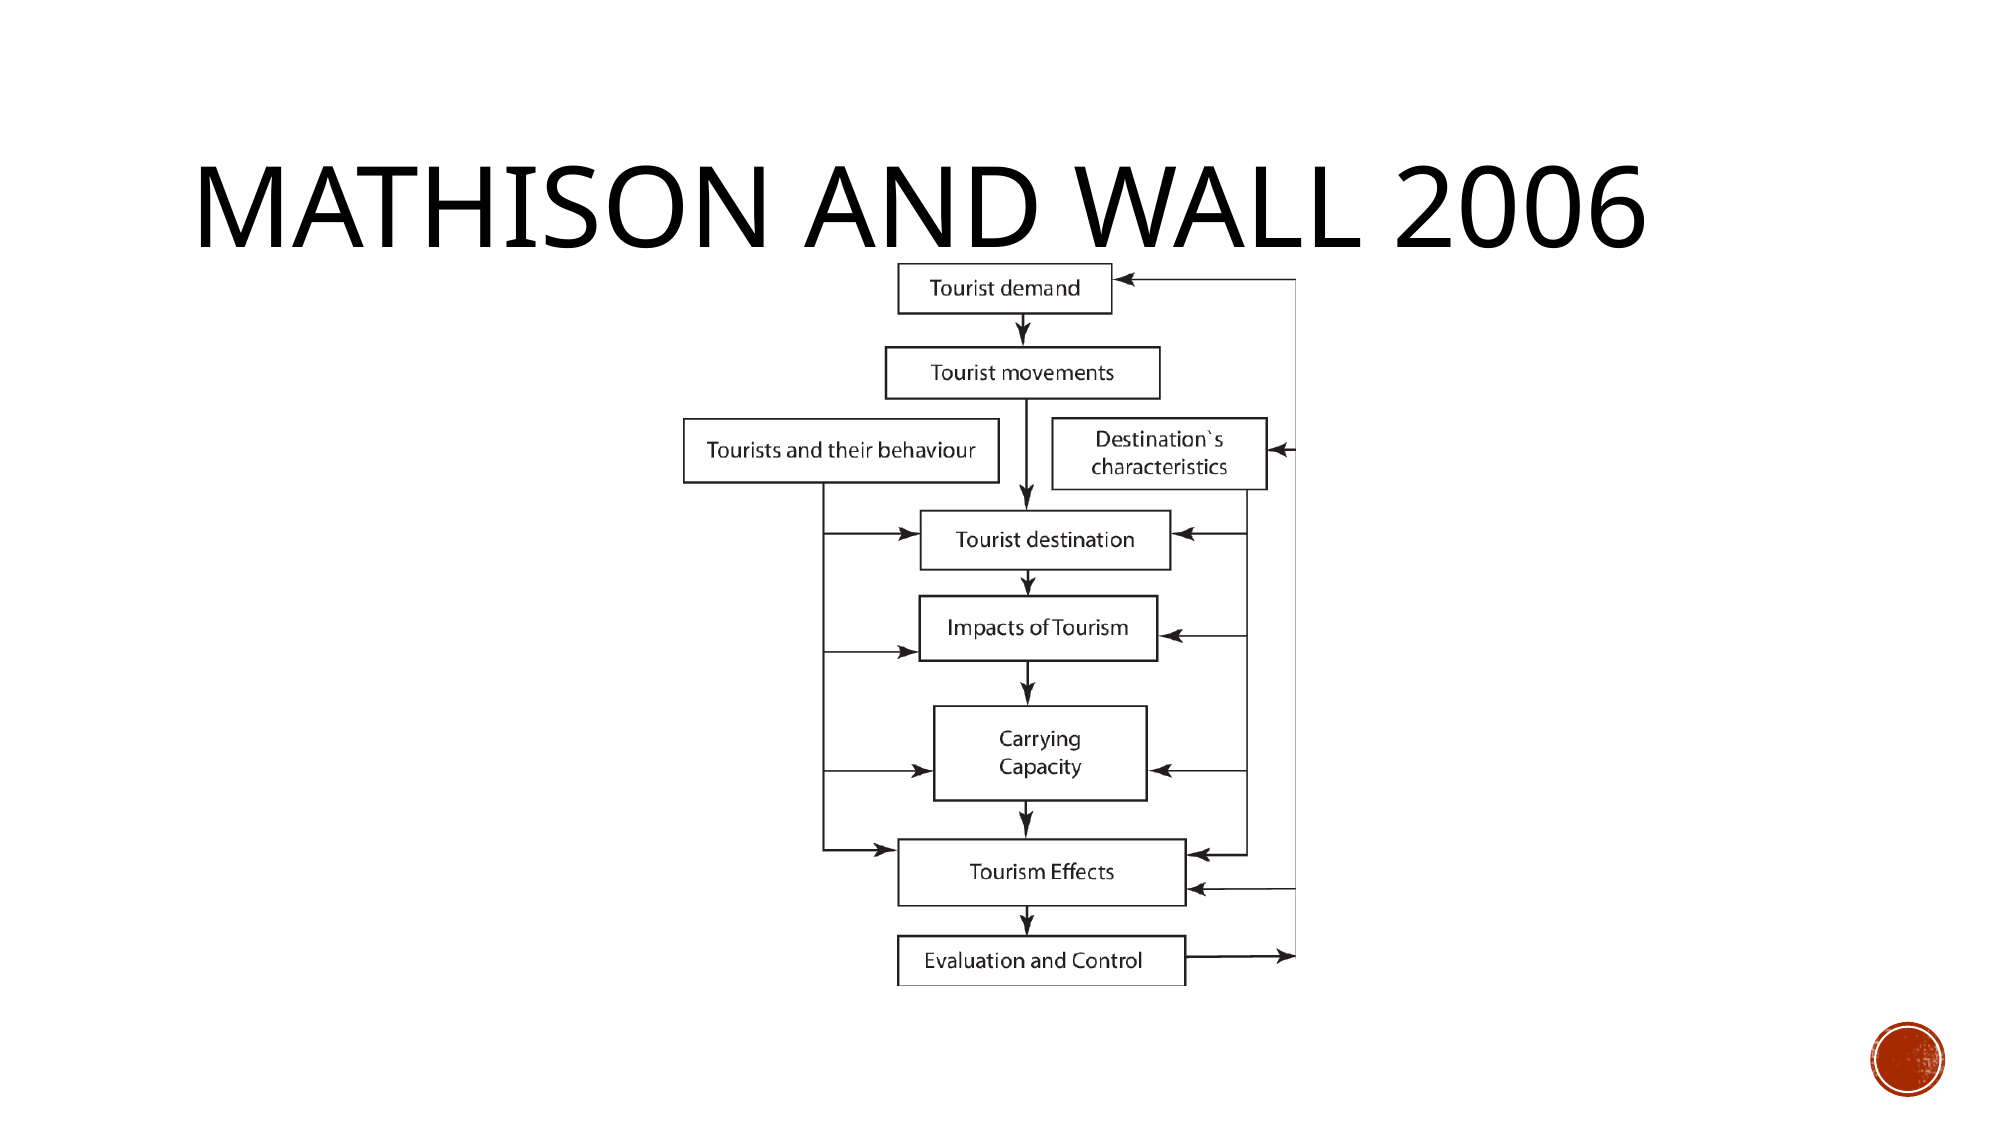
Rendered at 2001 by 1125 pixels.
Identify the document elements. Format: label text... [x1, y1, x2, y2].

title Mathison and Wall 2006 [175, 79, 1826, 344]
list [687, 266, 1295, 985]
